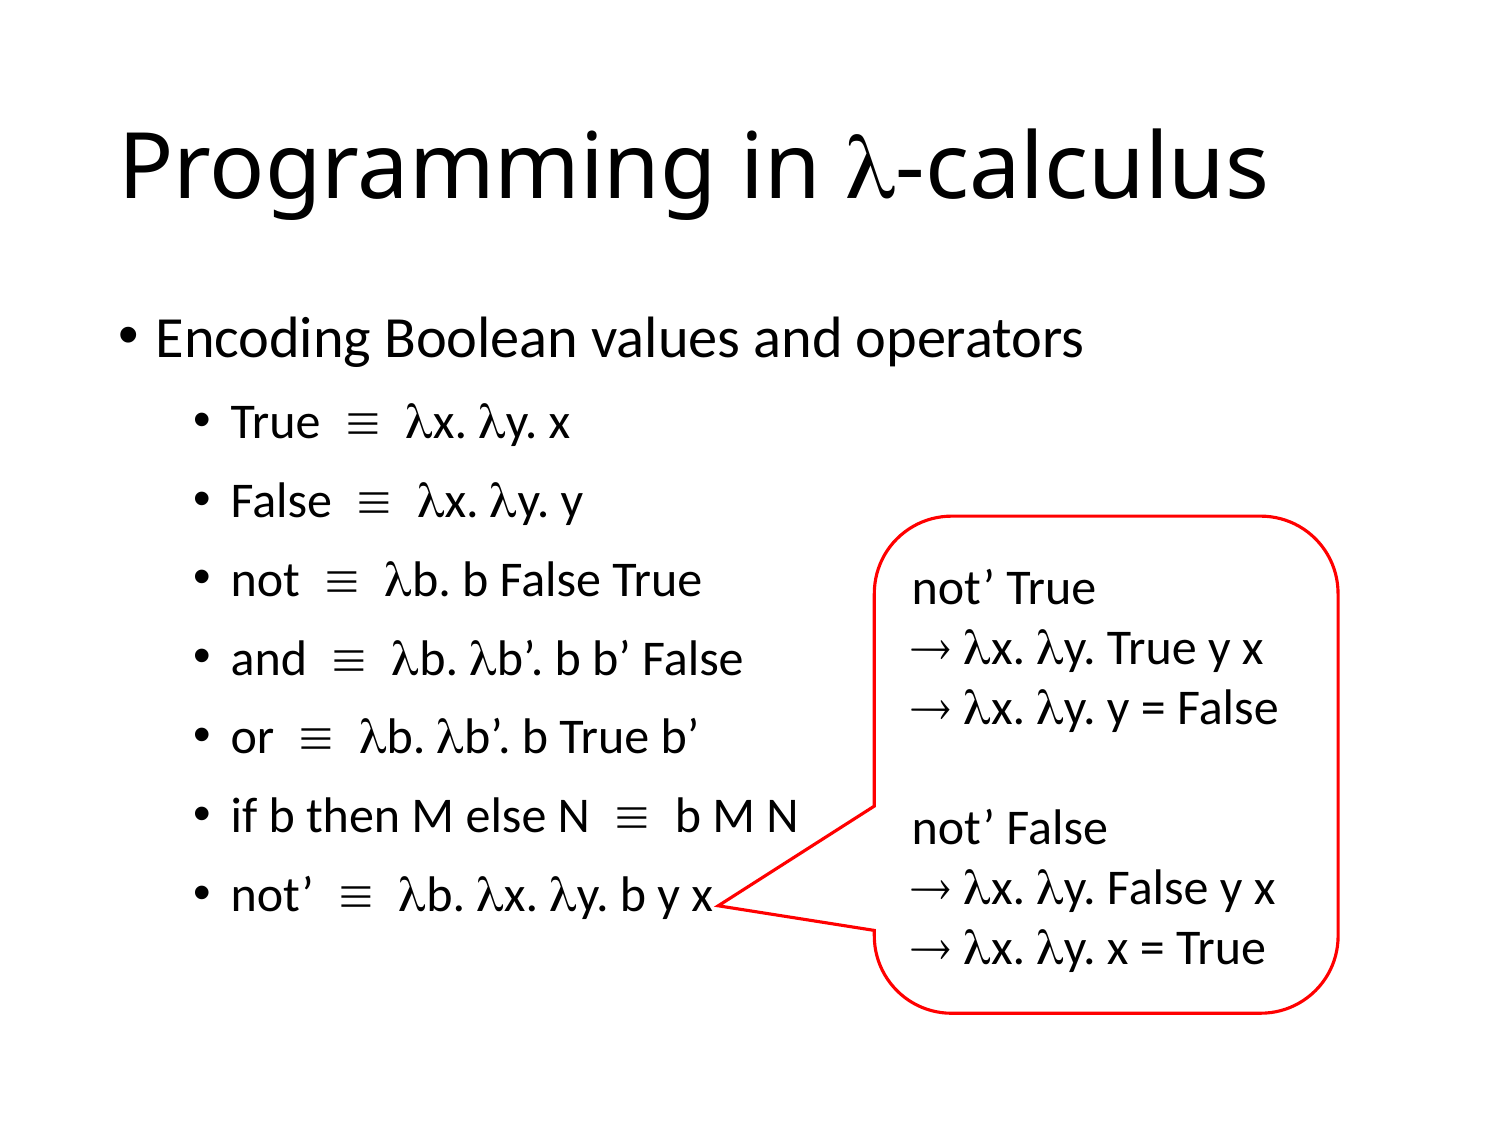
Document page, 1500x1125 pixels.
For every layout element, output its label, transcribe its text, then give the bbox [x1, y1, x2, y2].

text_box not’ True  x. y. True y x  x. y. y = False not’ False  x. y. False y x  x. y. x = True [715, 515, 1340, 1015]
title Programming in -calculus [103, 59, 1397, 278]
list Encoding Boolean values and operators True  x. y. x False  x. y. y not  b. b False True and  b. b’. b b’ False or  b. b’. b True b’ if b then M else N  b M N not’  b. x. y. b y x [103, 299, 1397, 1014]
